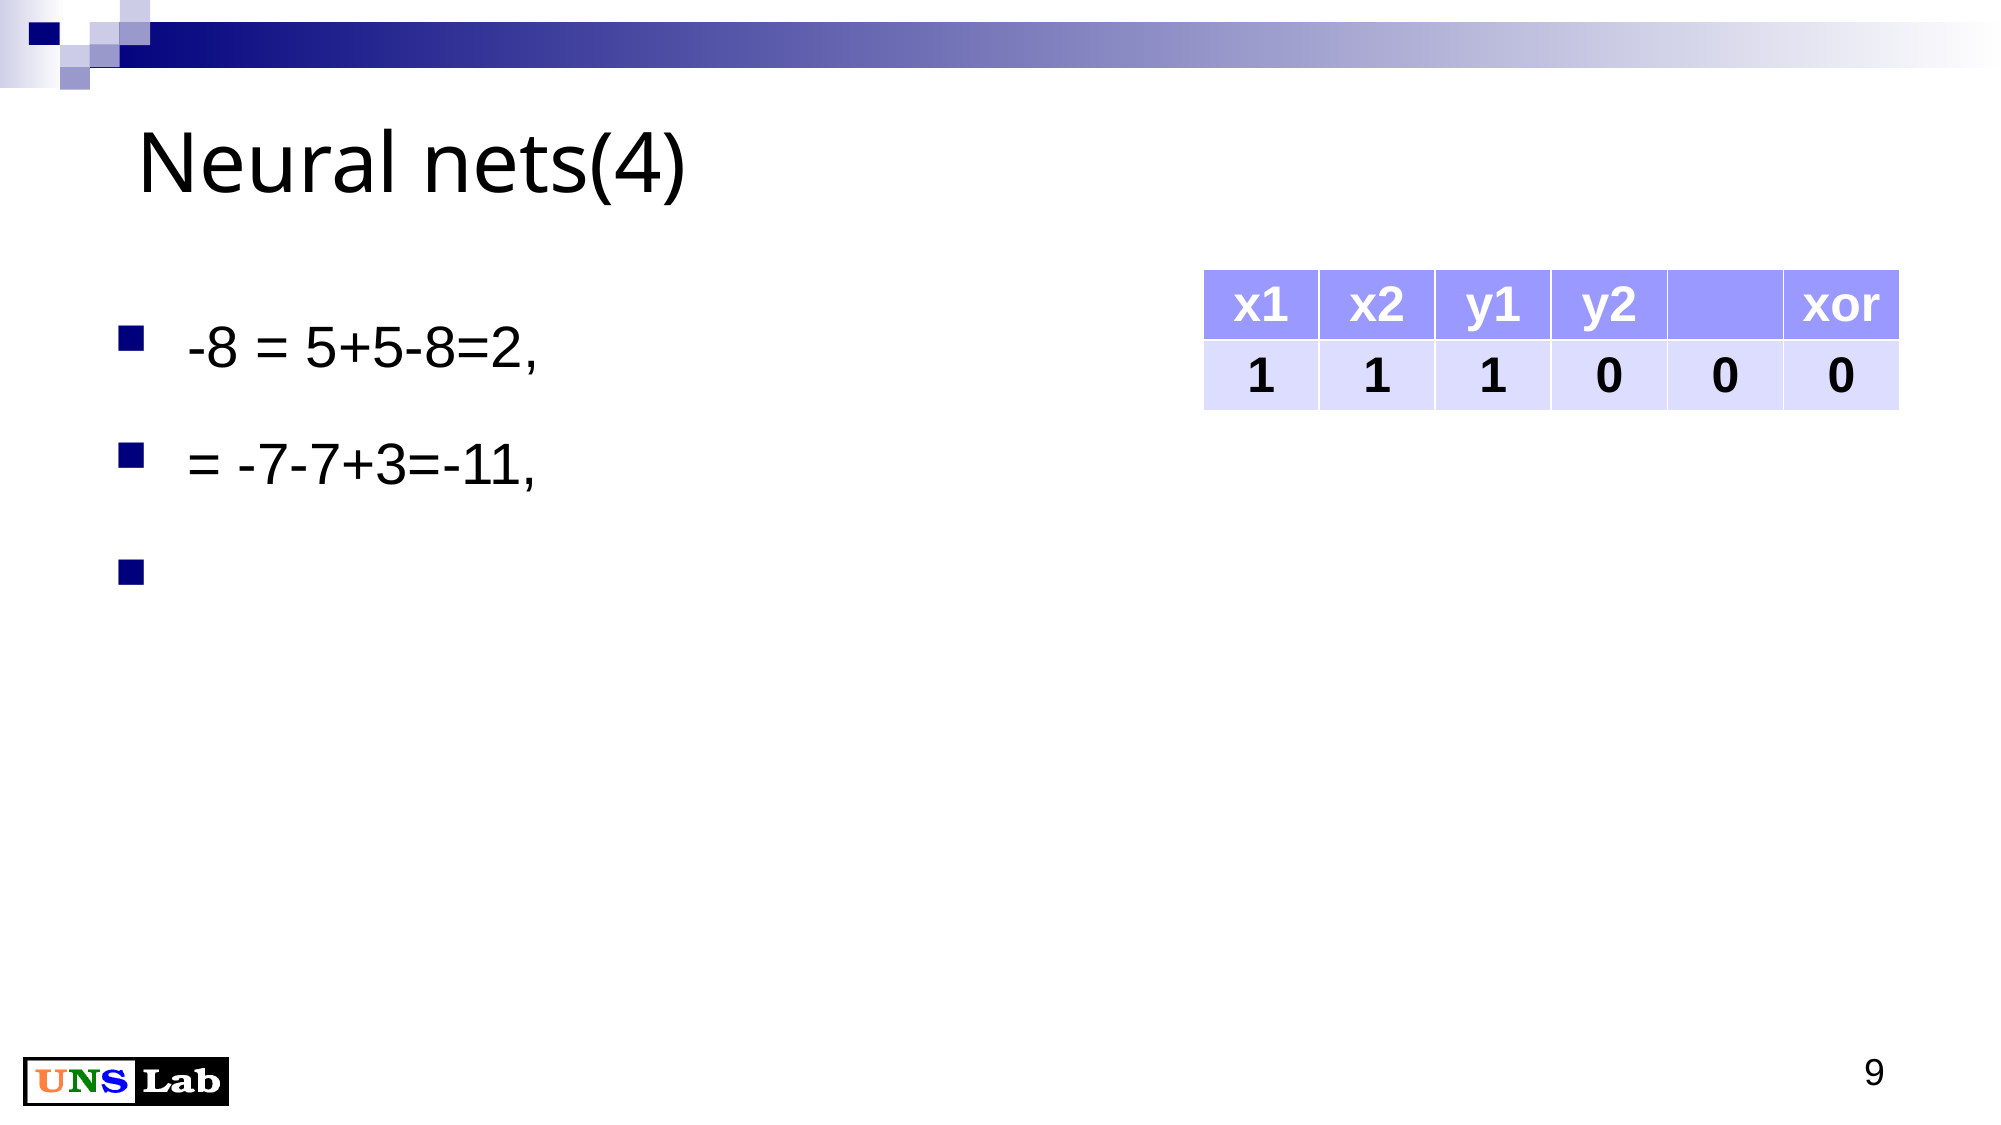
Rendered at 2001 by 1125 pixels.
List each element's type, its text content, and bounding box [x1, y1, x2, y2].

title Neural nets(4) [99, 75, 1900, 244]
slide_number 9 [1433, 1024, 1901, 1101]
picture [23, 1057, 229, 1106]
